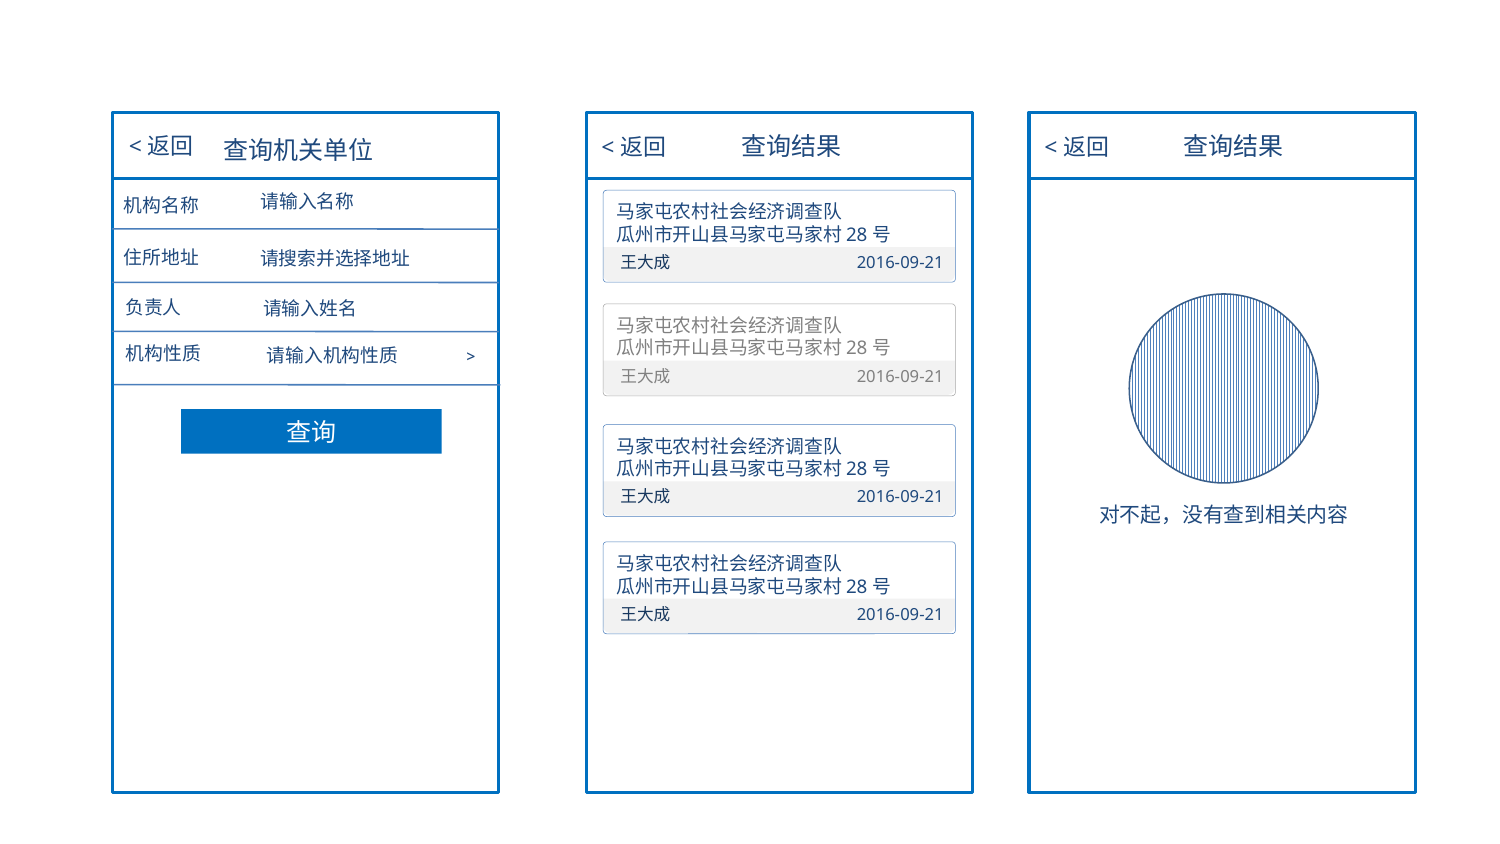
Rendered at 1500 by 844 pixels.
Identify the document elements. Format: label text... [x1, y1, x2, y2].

text_box 2016-09-21 [796, 365, 944, 386]
text_box 王大成 [620, 251, 681, 272]
text_box 马家屯农村社会经济调查队 瓜州市开山县马家屯马家村28号 [616, 434, 924, 480]
text_box 负责人 [125, 295, 489, 318]
text_box 请搜索并选择地址 [260, 246, 461, 270]
text_box 住所地址 [123, 245, 488, 268]
text_box 对不起，没有查到相关内容 [1071, 501, 1376, 527]
text_box 请输入机构性质 [266, 343, 468, 367]
text_box > [284, 247, 485, 271]
text_box <返回 [590, 132, 678, 161]
text_box [601, 539, 958, 636]
text_box 2016-09-21 [796, 486, 944, 507]
text_box > [430, 344, 490, 368]
text_box 请输入姓名 [263, 297, 464, 320]
text_box 王大成 [620, 603, 681, 624]
text_box 马家屯农村社会经济调查队 瓜州市开山县马家屯马家村28号 [616, 200, 924, 246]
text_box 王大成 [620, 486, 681, 507]
text_box [1127, 291, 1321, 486]
text_box 2016-09-21 [796, 251, 944, 272]
text_box [601, 301, 958, 398]
text_box [584, 110, 975, 794]
text_box [1027, 110, 1418, 794]
text_box 机构性质 [125, 341, 490, 365]
text_box 查询 [181, 409, 442, 454]
text_box 马家屯农村社会经济调查队 瓜州市开山县马家屯马家村28号 [616, 313, 924, 359]
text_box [111, 112, 499, 179]
text_box 2016-09-21 [796, 603, 944, 624]
text_box [601, 422, 958, 519]
text_box [601, 188, 958, 285]
text_box 王大成 [620, 365, 681, 386]
text_box <返回 [1033, 132, 1120, 161]
text_box 请输入名称 [260, 190, 462, 213]
text_box 机构名称 [123, 193, 304, 217]
text_box 马家屯农村社会经济调查队 瓜州市开山县马家屯马家村28号 [616, 551, 924, 597]
text_box [110, 184, 501, 794]
